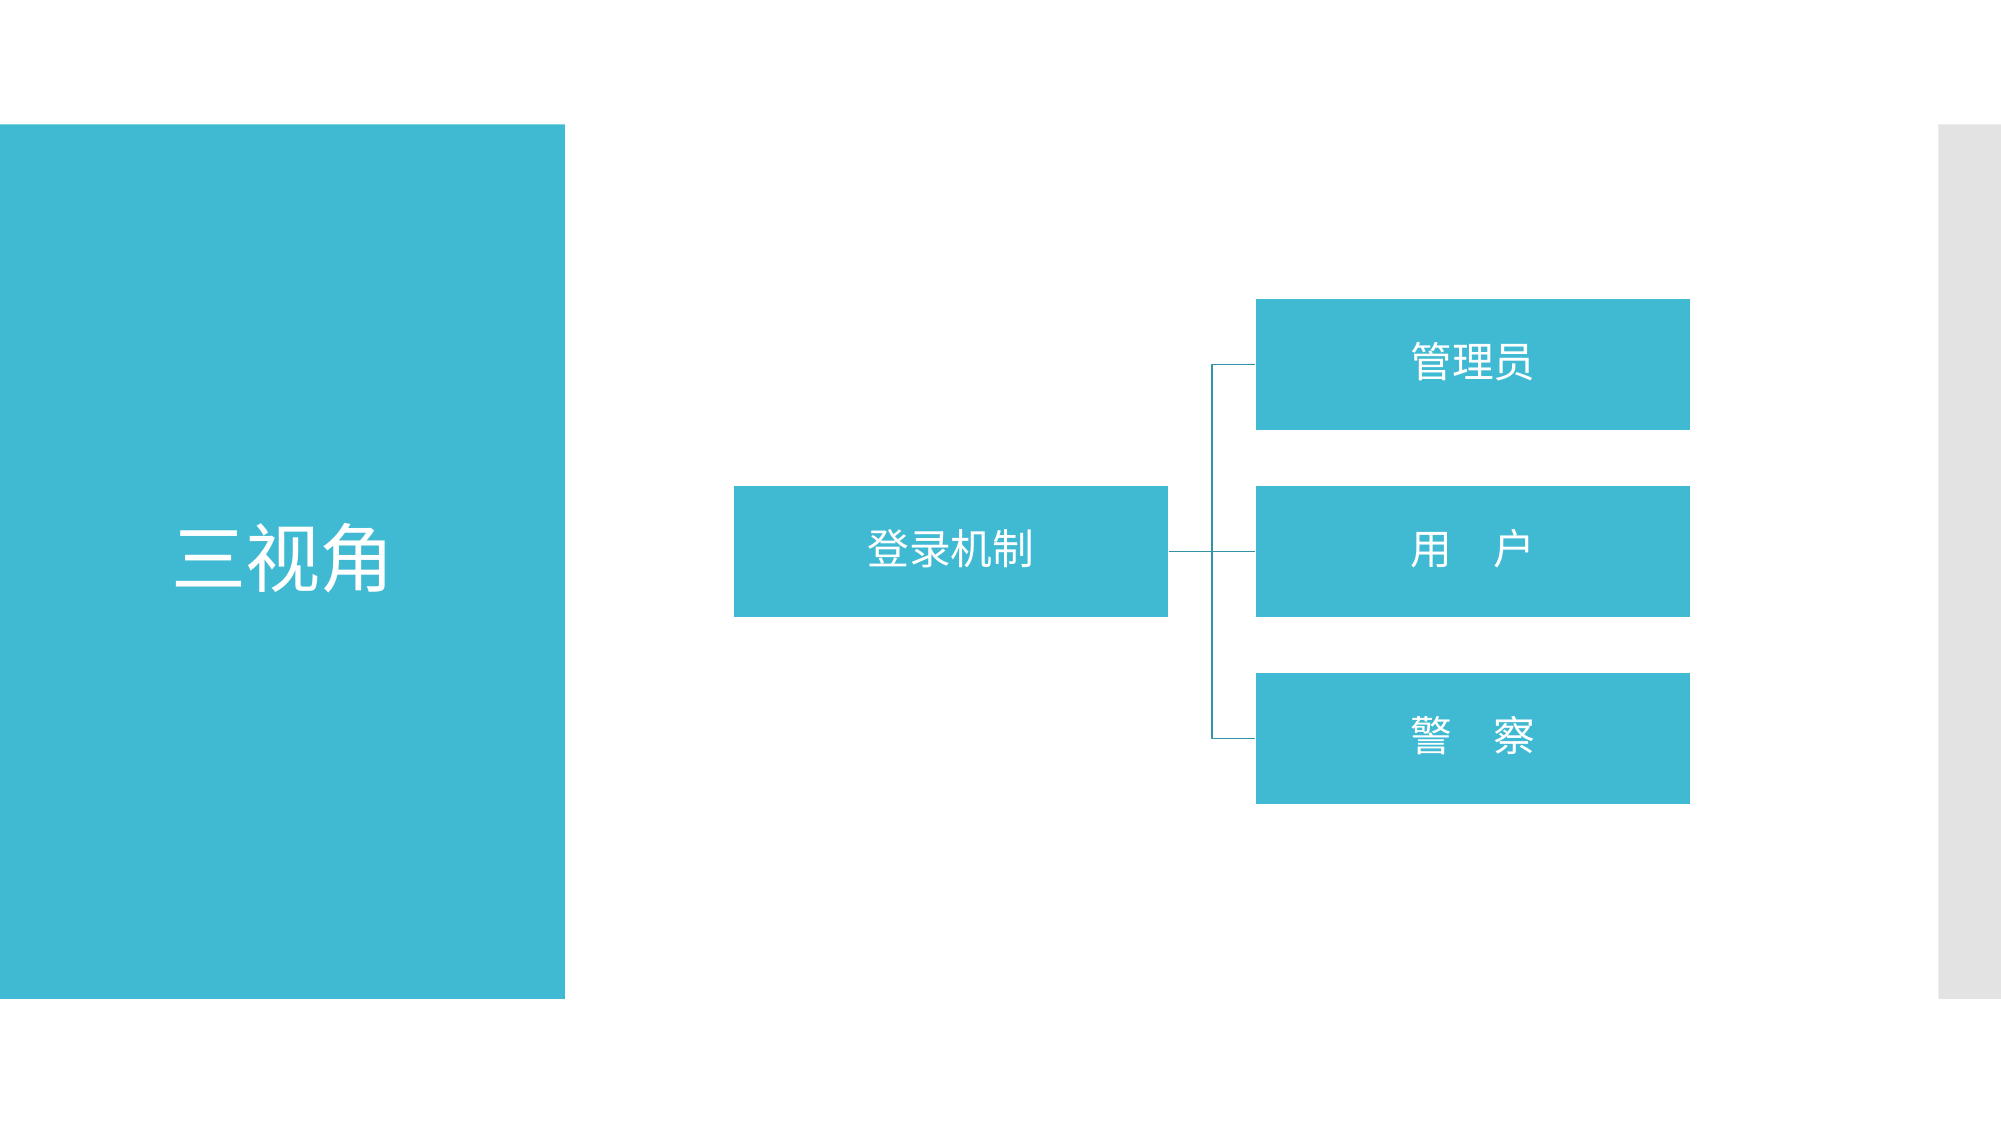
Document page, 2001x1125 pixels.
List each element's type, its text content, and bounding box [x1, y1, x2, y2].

title 三视角 [41, 184, 525, 940]
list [732, 196, 1692, 907]
